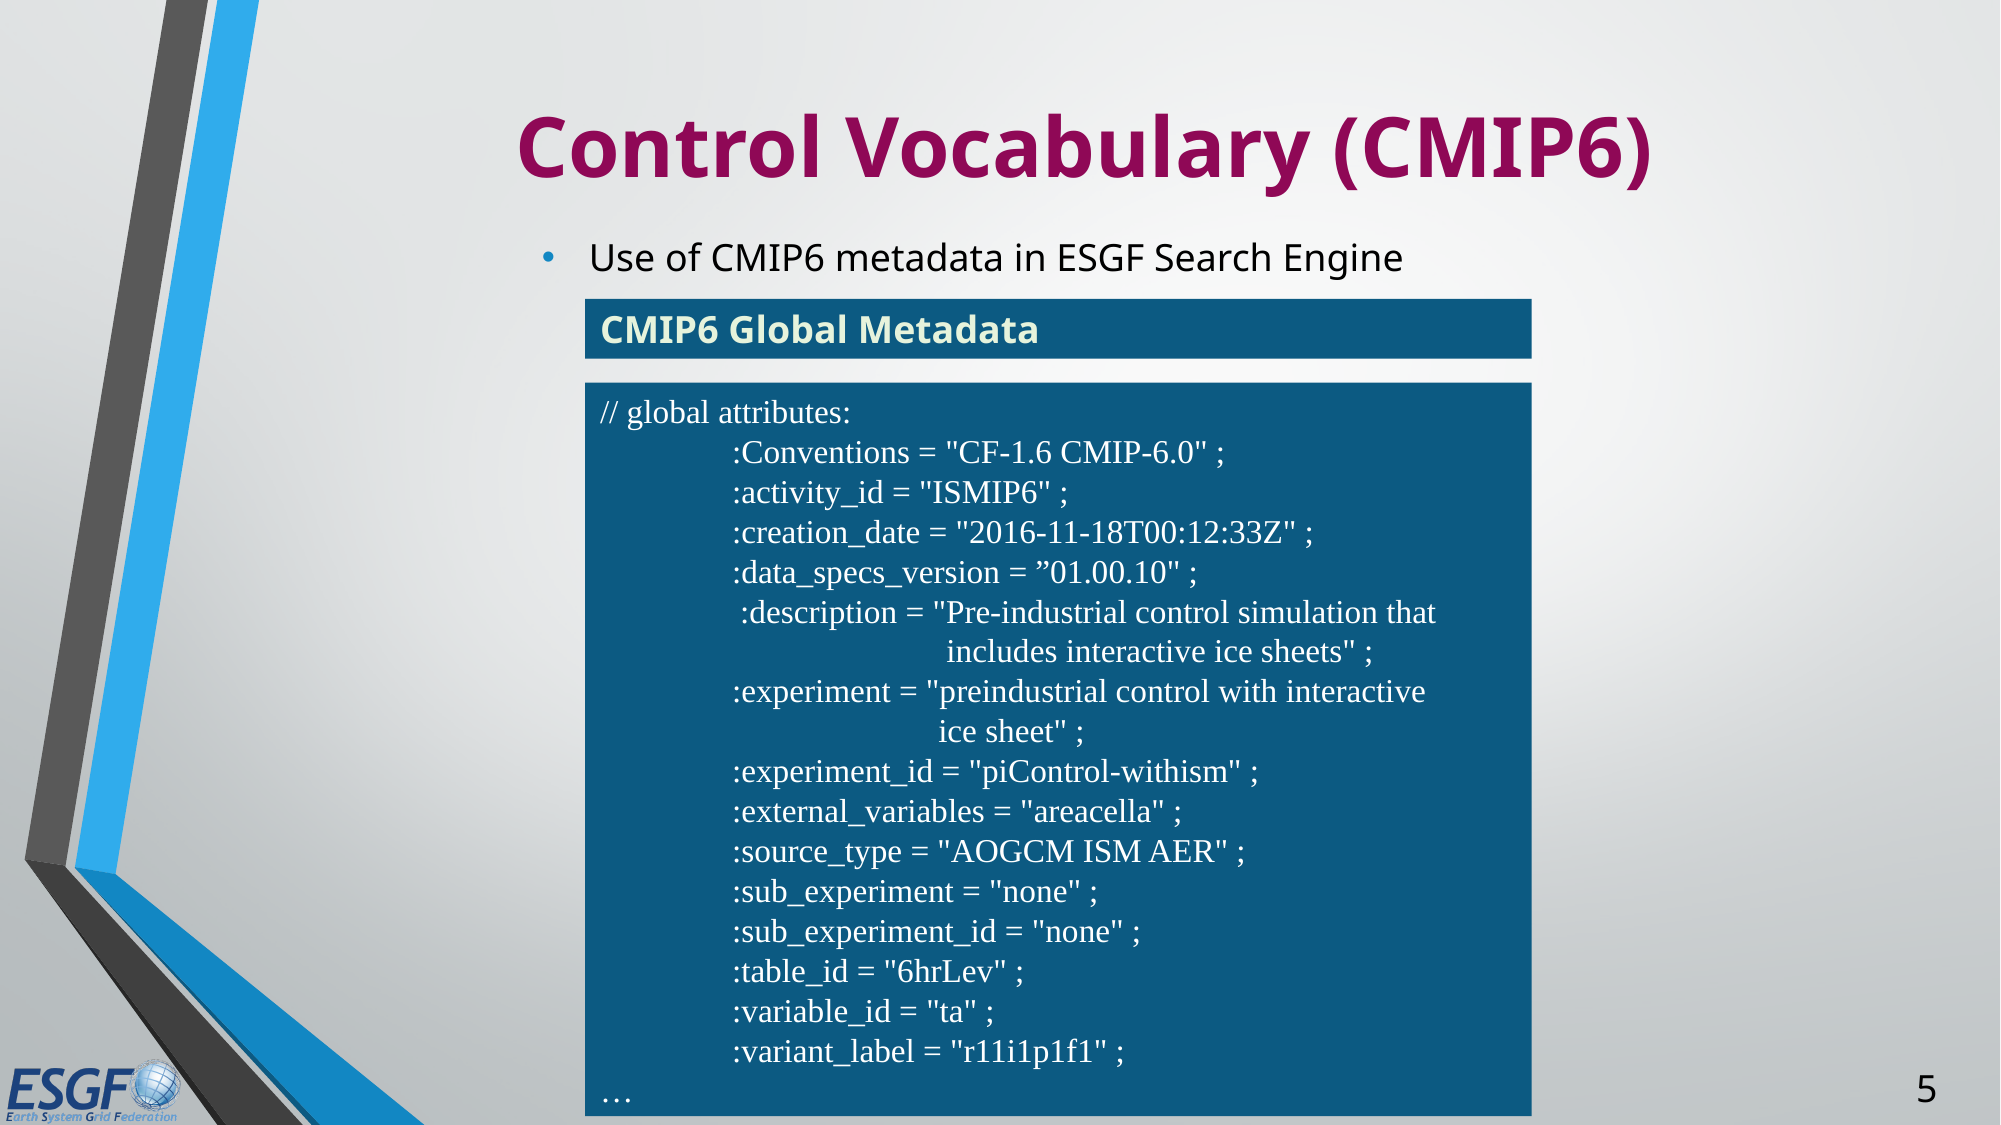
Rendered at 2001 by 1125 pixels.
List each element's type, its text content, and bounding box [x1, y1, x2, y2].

text_box // global attributes: :Conventions = "CF-1.6 CMIP-6.0" ; :activity_id = "ISMIP6" ; :creation_date = "2016-11-18T00:12:33Z" ; :data_specs_version = ”01.00.10" ; :description = "Pre-industrial control simulation that includes interactive ice sheets" ; :experiment = "preindustrial control with interactive ice sheet" ; :experiment_id = "piControl-withism" ; :external_variables = "areacella" ; :source_type = "AOGCM ISM AER" ; :sub_experiment = "none" ; :sub_experiment_id = "none" ; :table_id = "6hrLev" ; :variable_id = "ta" ; :variant_label = "r11i1p1f1" ; … [585, 382, 1532, 1117]
text_box CMIP6 Global Metadata [585, 298, 1532, 359]
title Control Vocabulary (CMIP6) [262, 0, 1907, 288]
picture [4, 1057, 181, 1125]
text_box Use of CMIP6 metadata in ESGF Search Engine [527, 226, 1420, 287]
